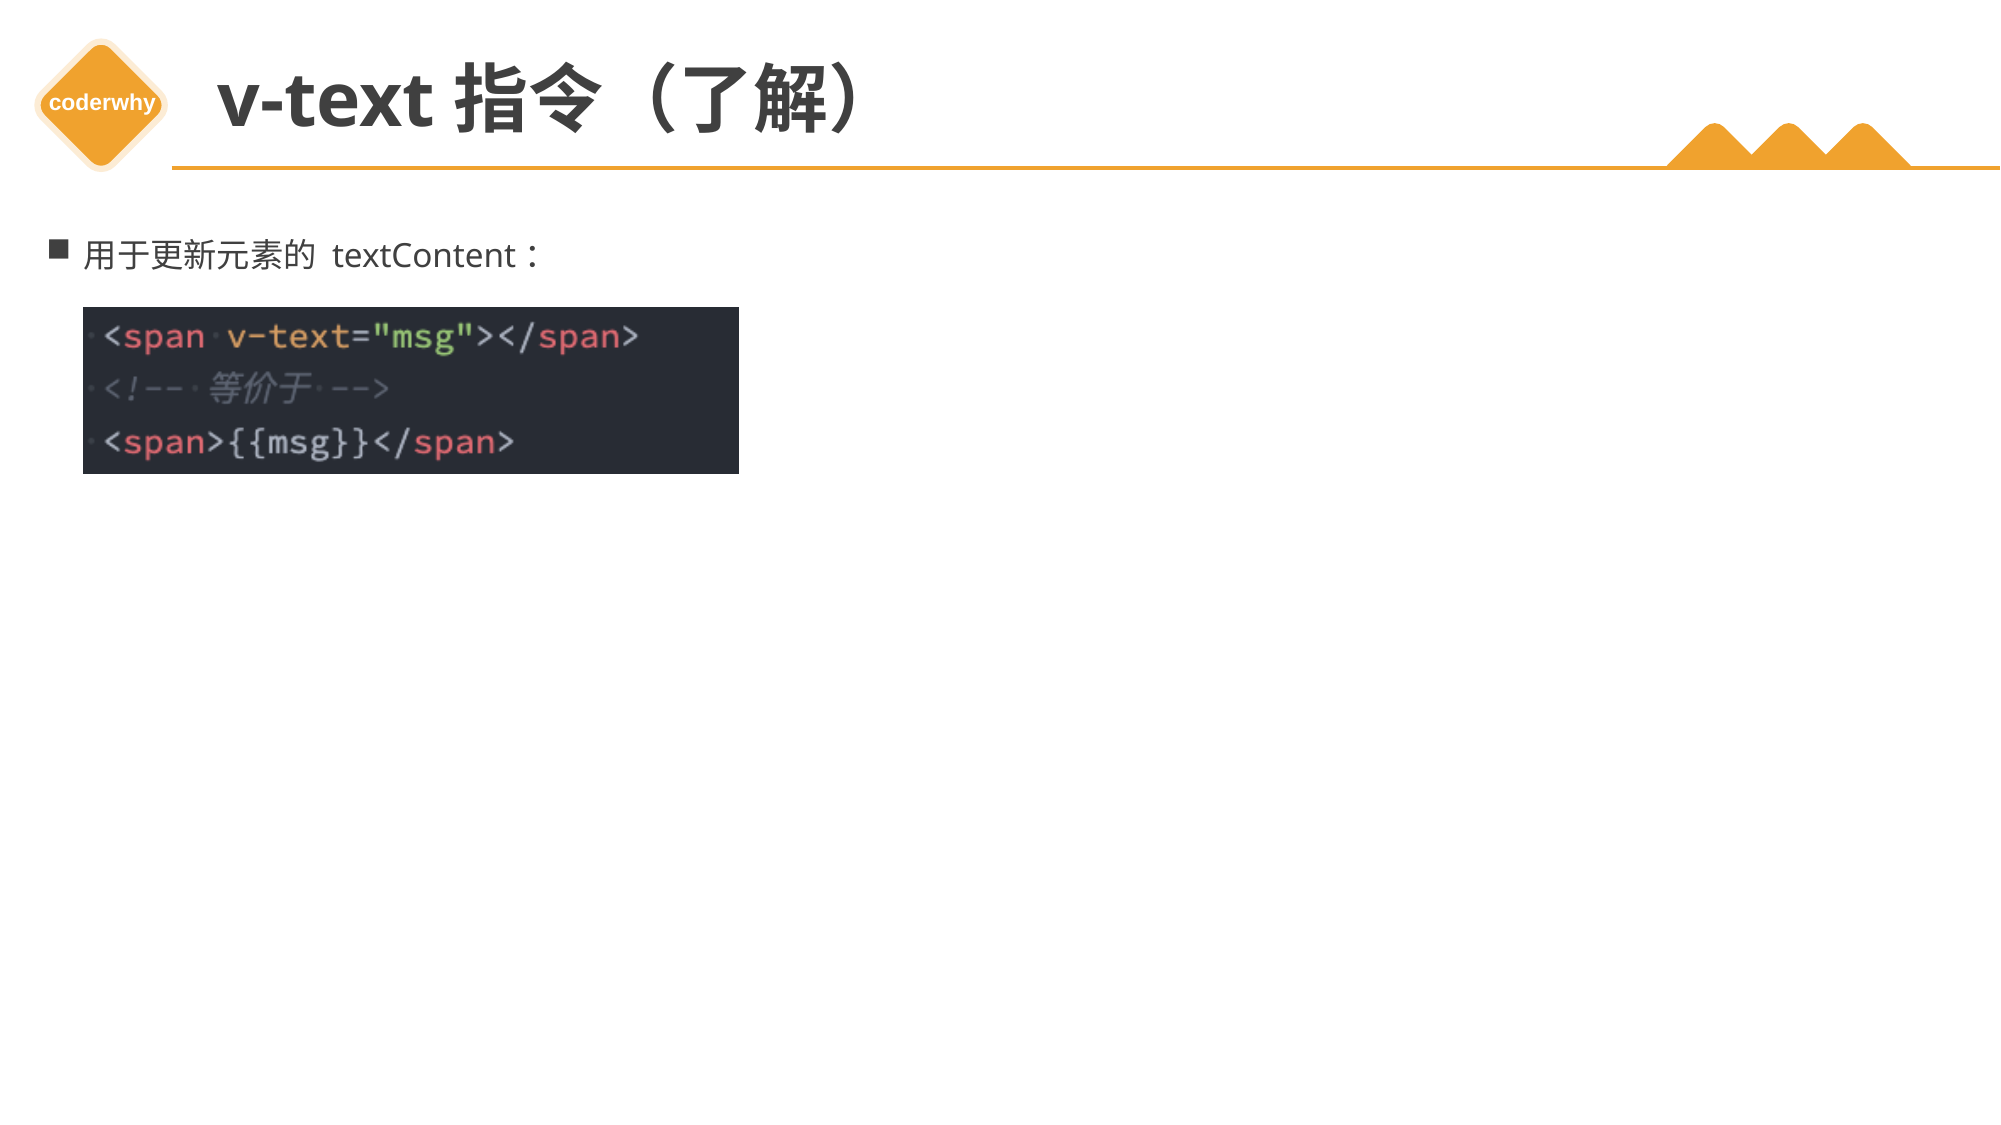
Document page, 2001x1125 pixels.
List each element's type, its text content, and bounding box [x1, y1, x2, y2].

title v-text指令（了解） [202, 43, 1857, 161]
list 用于更新元素的 textContent： [31, 206, 1979, 1100]
picture [82, 307, 739, 474]
